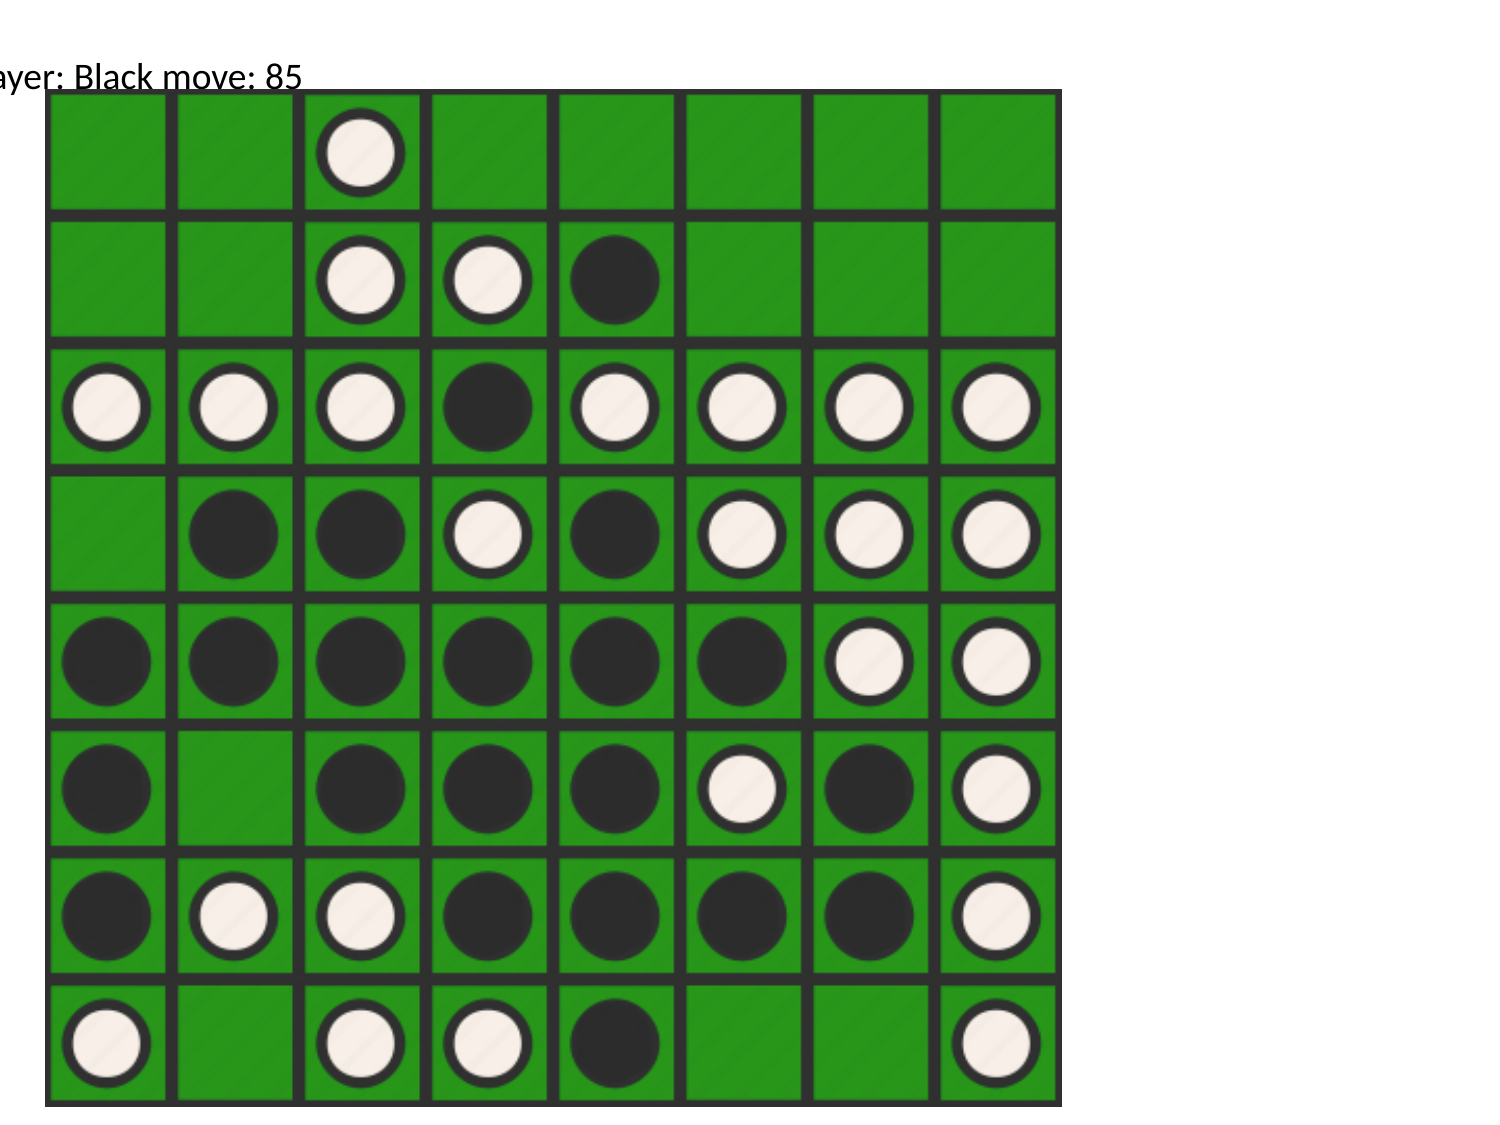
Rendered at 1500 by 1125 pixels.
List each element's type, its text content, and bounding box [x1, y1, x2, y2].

picture [44, 89, 1062, 1107]
text_box turn: 43 player: Black move: 85 [0, 44, 319, 105]
